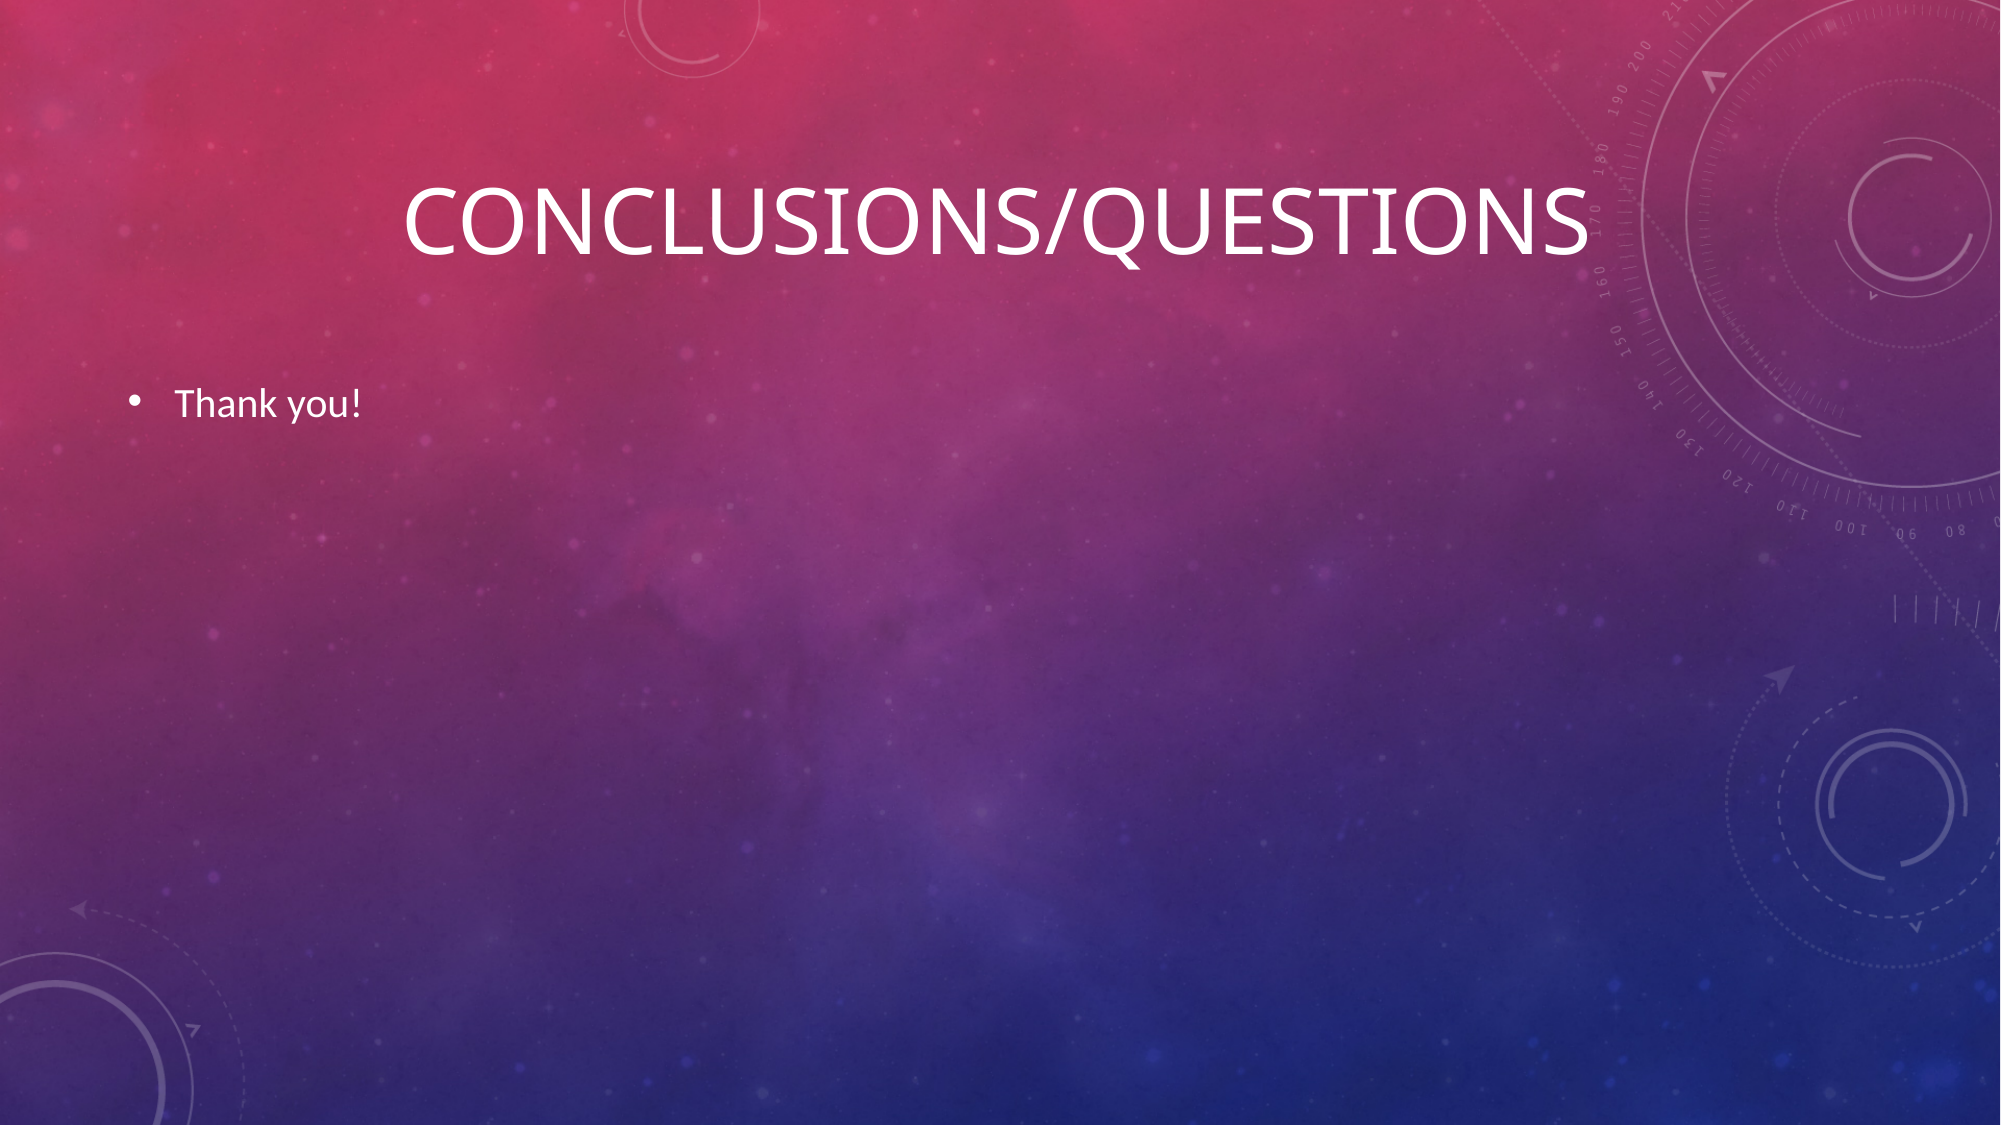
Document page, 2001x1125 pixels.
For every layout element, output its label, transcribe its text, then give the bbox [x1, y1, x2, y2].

picture [0, 0, 2001, 1125]
list Thank you! [112, 368, 1888, 950]
title Conclusions/questions [109, 87, 1885, 281]
